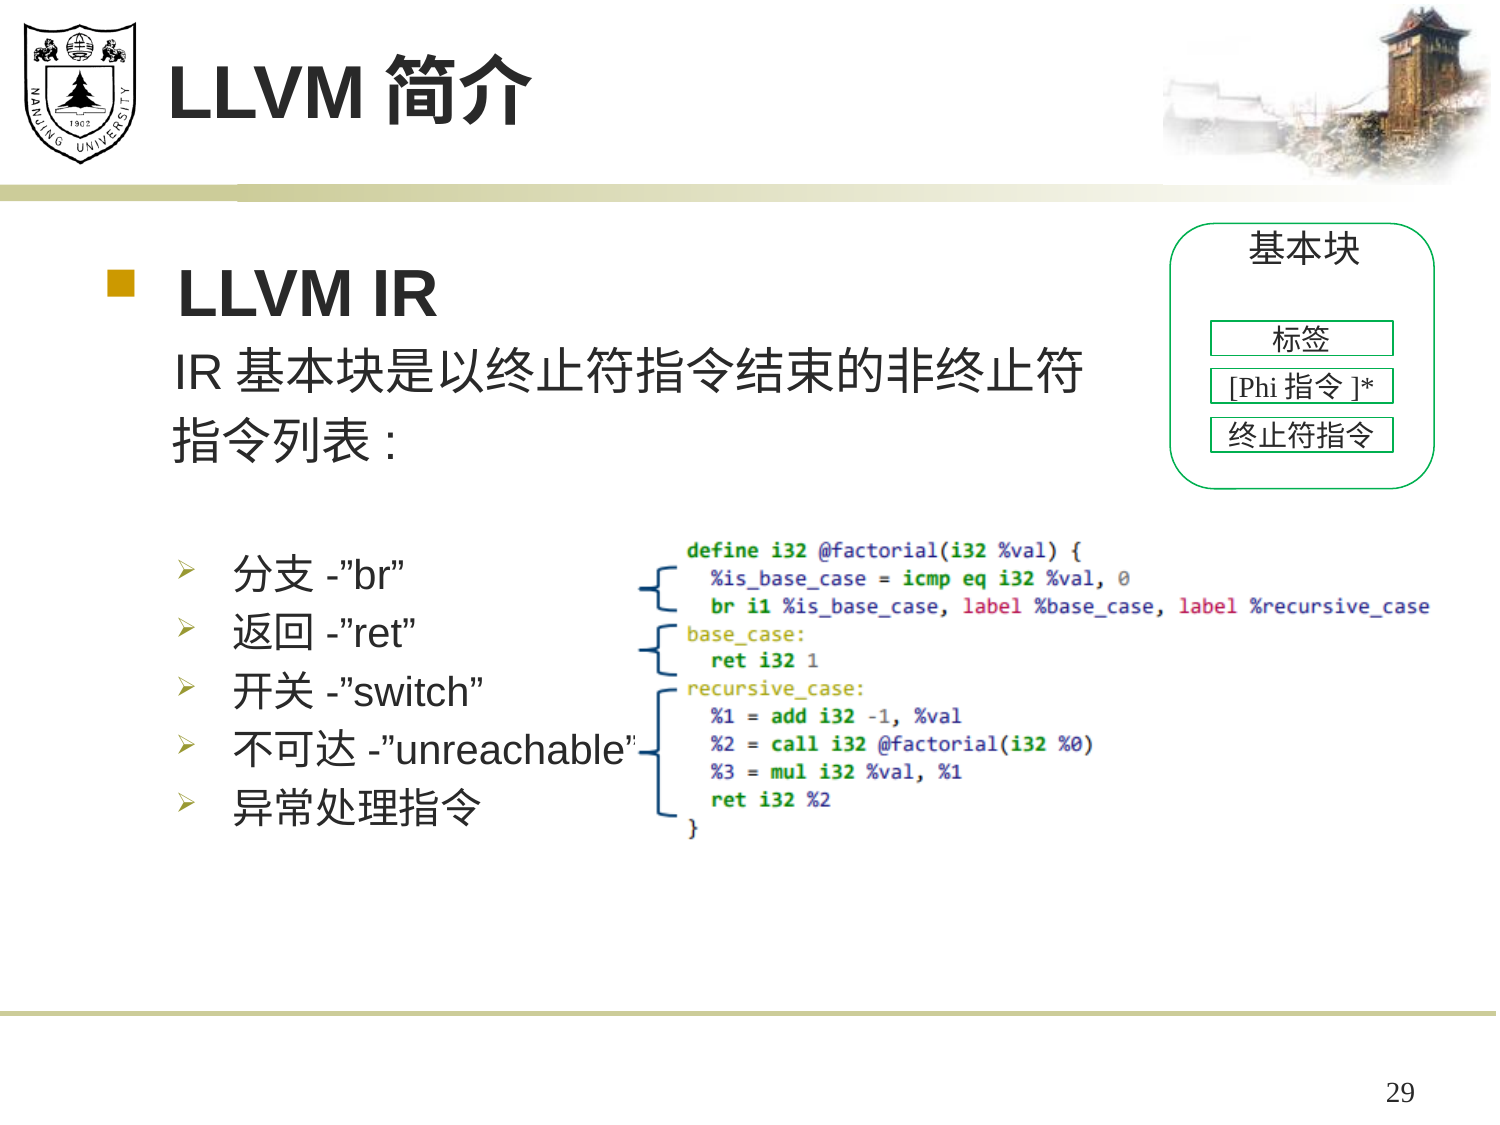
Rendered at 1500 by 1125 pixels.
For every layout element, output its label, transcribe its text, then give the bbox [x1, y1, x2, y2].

picture [0, 1011, 1496, 1016]
title LLVM简介 [152, 35, 1254, 141]
list LLVM IR IR基本块是以终止符指令结束的非终止符 指令列表: 分支-”br” 返回-”ret” 开关-”switch” 不可达-”unreachable” 异常处理指令 [88, 242, 1425, 963]
picture [17, 18, 143, 168]
picture [635, 539, 1435, 844]
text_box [1169, 223, 1435, 489]
picture [1163, 4, 1491, 185]
